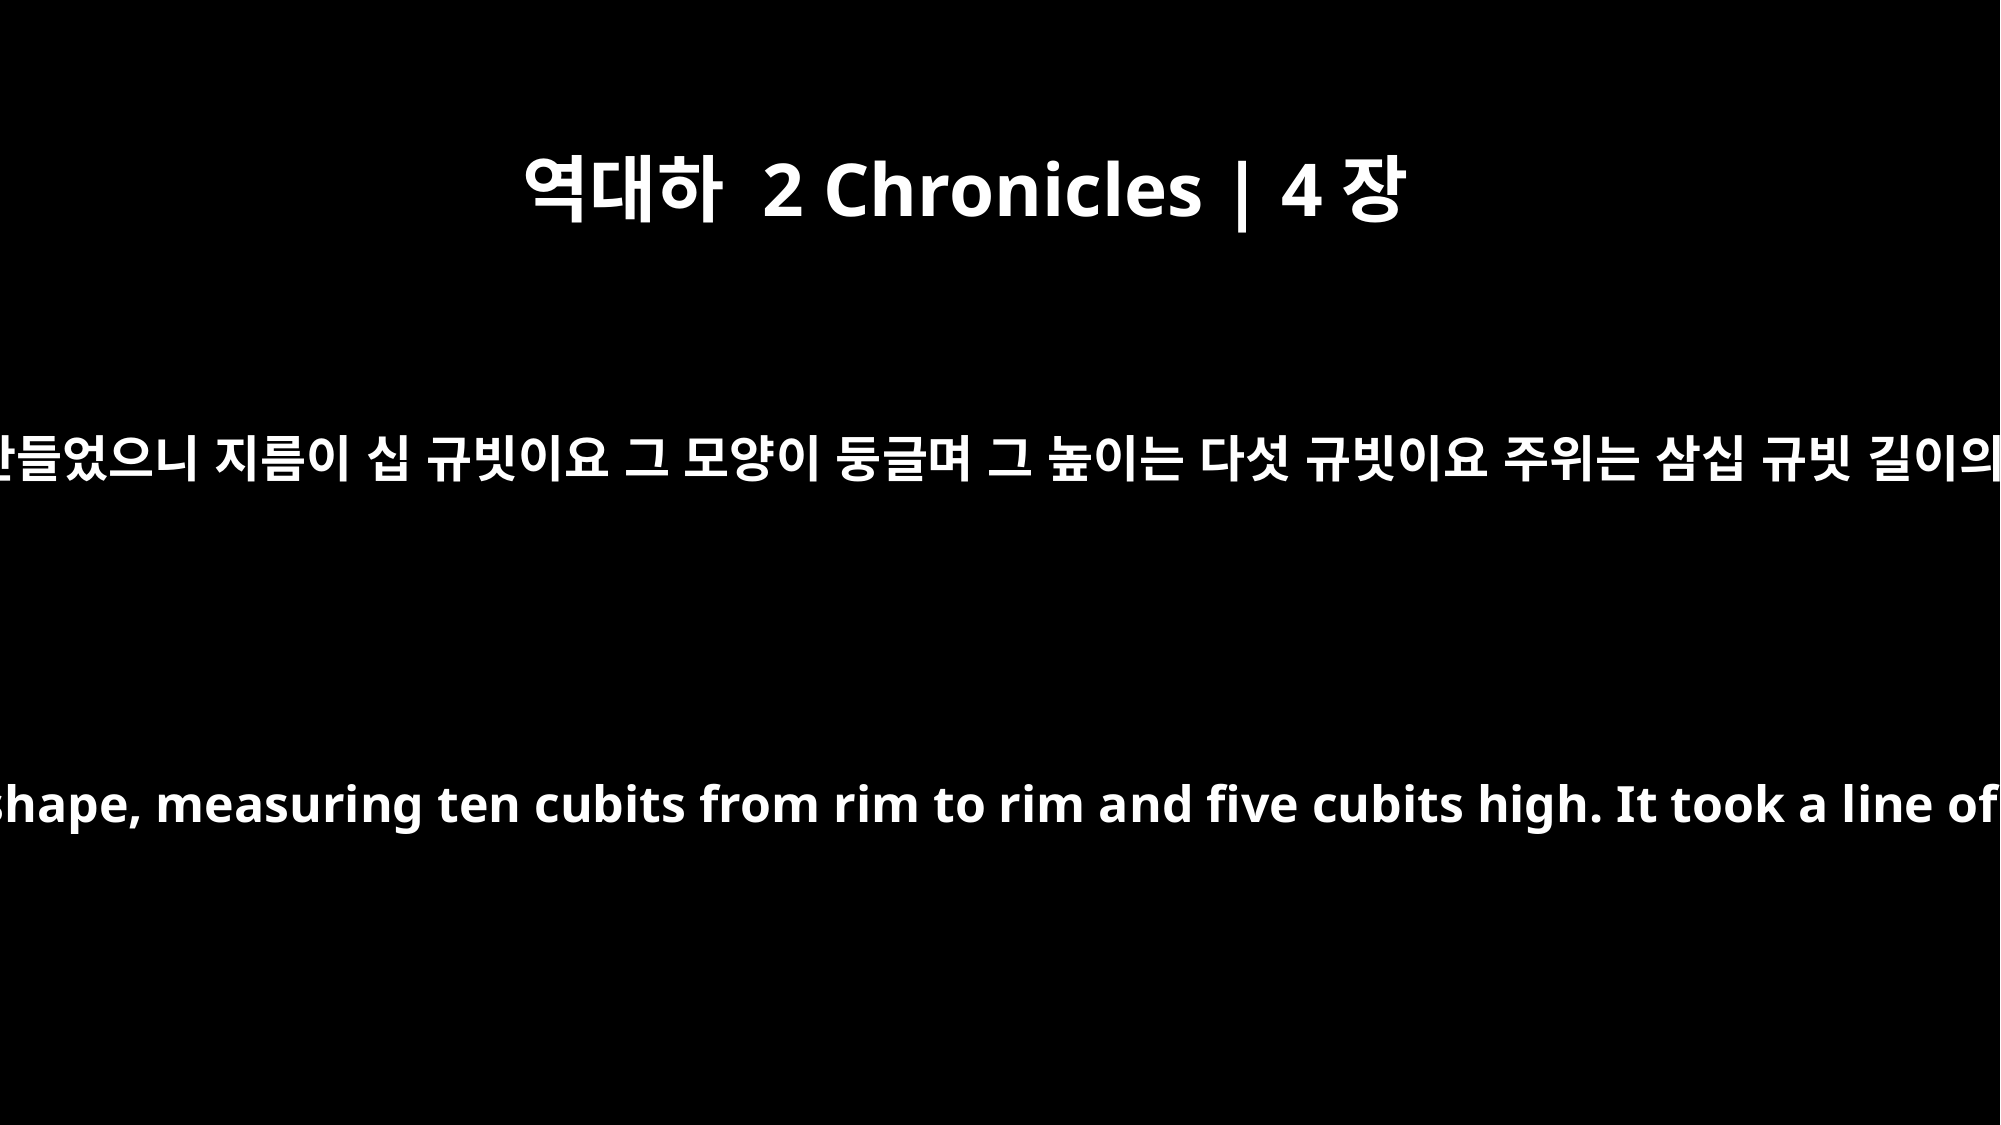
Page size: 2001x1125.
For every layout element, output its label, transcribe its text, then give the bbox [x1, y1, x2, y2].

text_box 역대하 2 Chronicles | 4장 [507, 136, 1424, 239]
text_box He made the Sea of cast metal, circular in shape, measuring ten cubits from rim to rim and five cubits high. It took a line of thirty cubits to measure around it. [0, 764, 2000, 840]
text_box 2 또 놋을 부어 바다를 만들었으니 지름이 십 규빗이요 그 모양이 둥글며 그 높이는 다섯 규빗이요 주위는 삼십 규빗 길이의 줄을 두를 만하며 [0, 359, 2000, 495]
